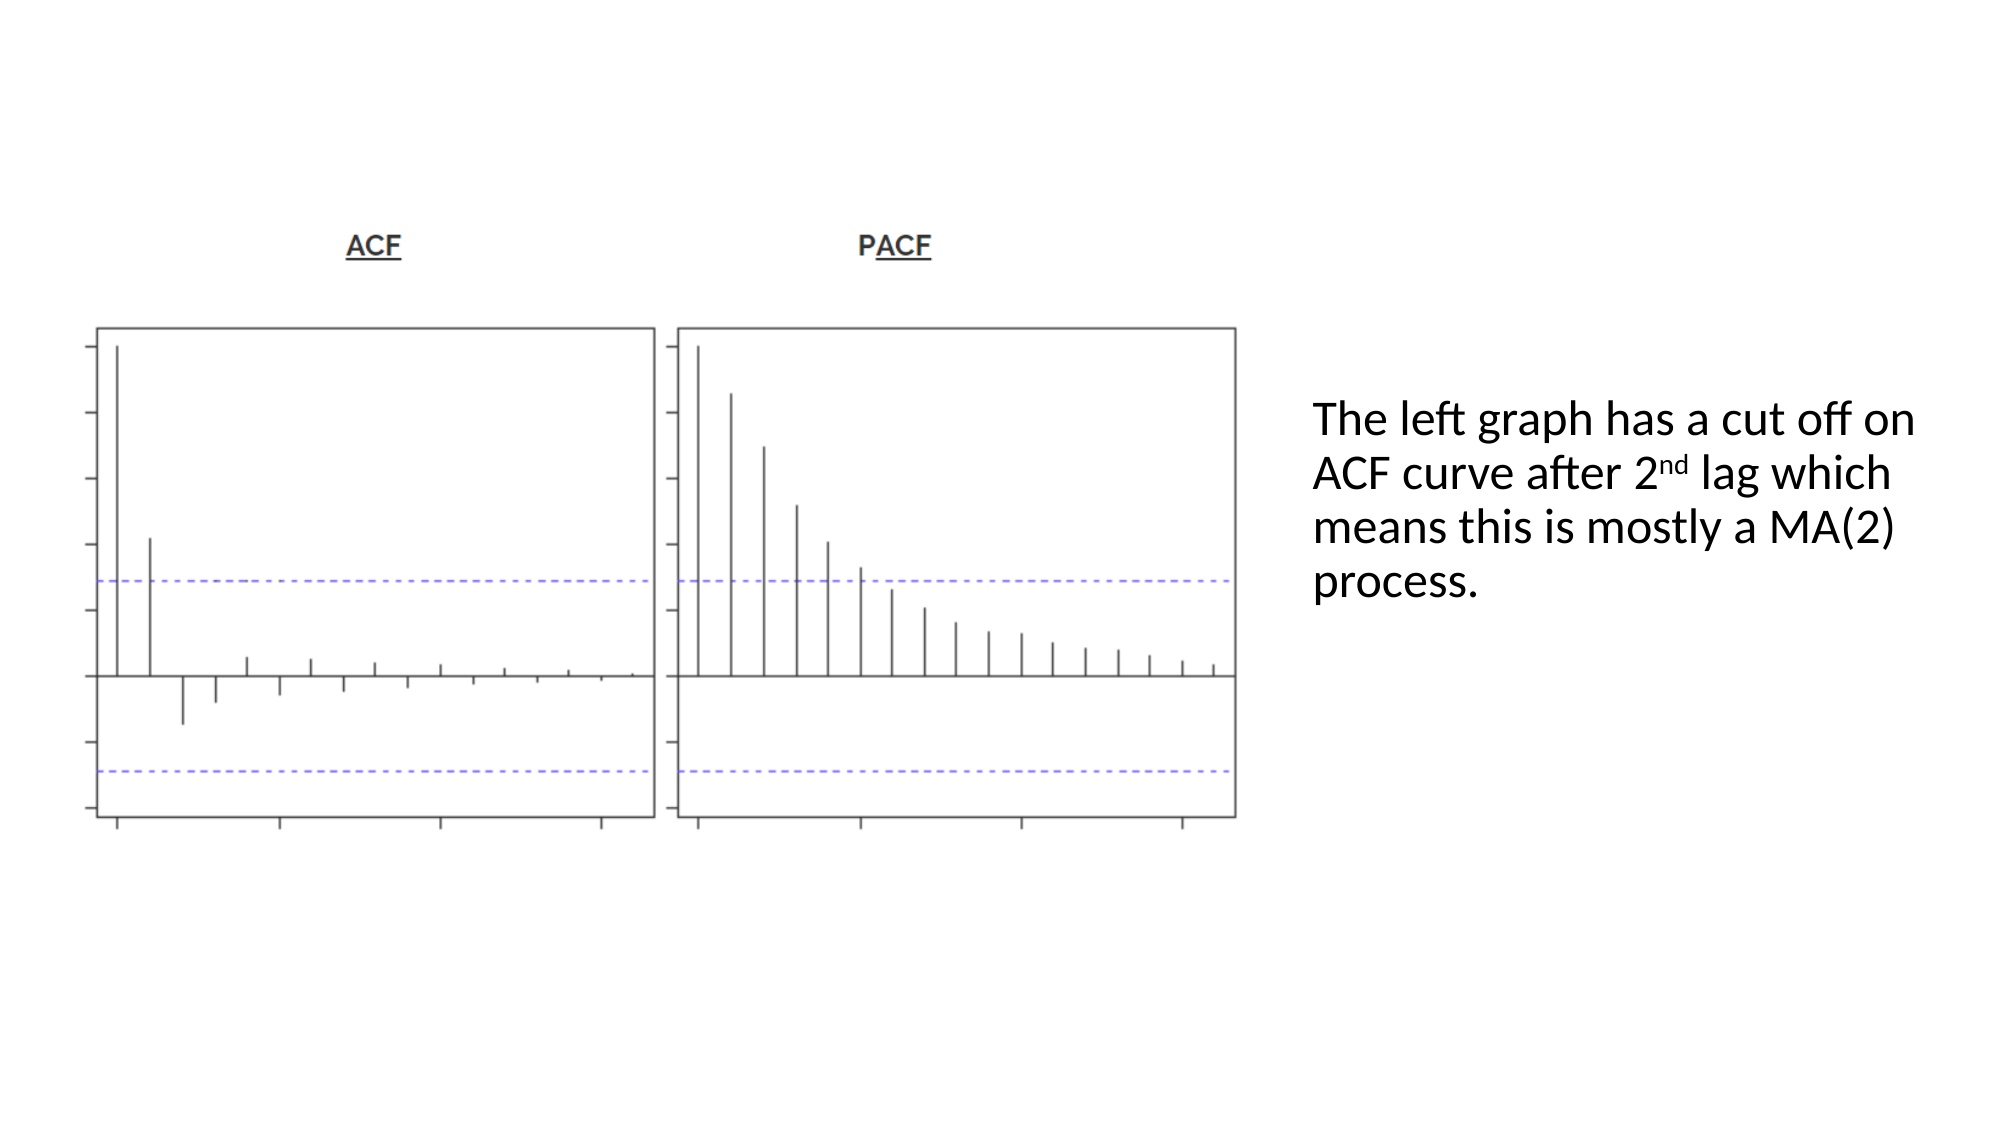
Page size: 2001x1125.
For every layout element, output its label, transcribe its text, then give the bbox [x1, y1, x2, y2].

text_box The left graph has a cut off on ACF curve after 2nd lag which means this is mostly a MA(2) process. [1298, 385, 1938, 735]
picture [36, 208, 1298, 889]
